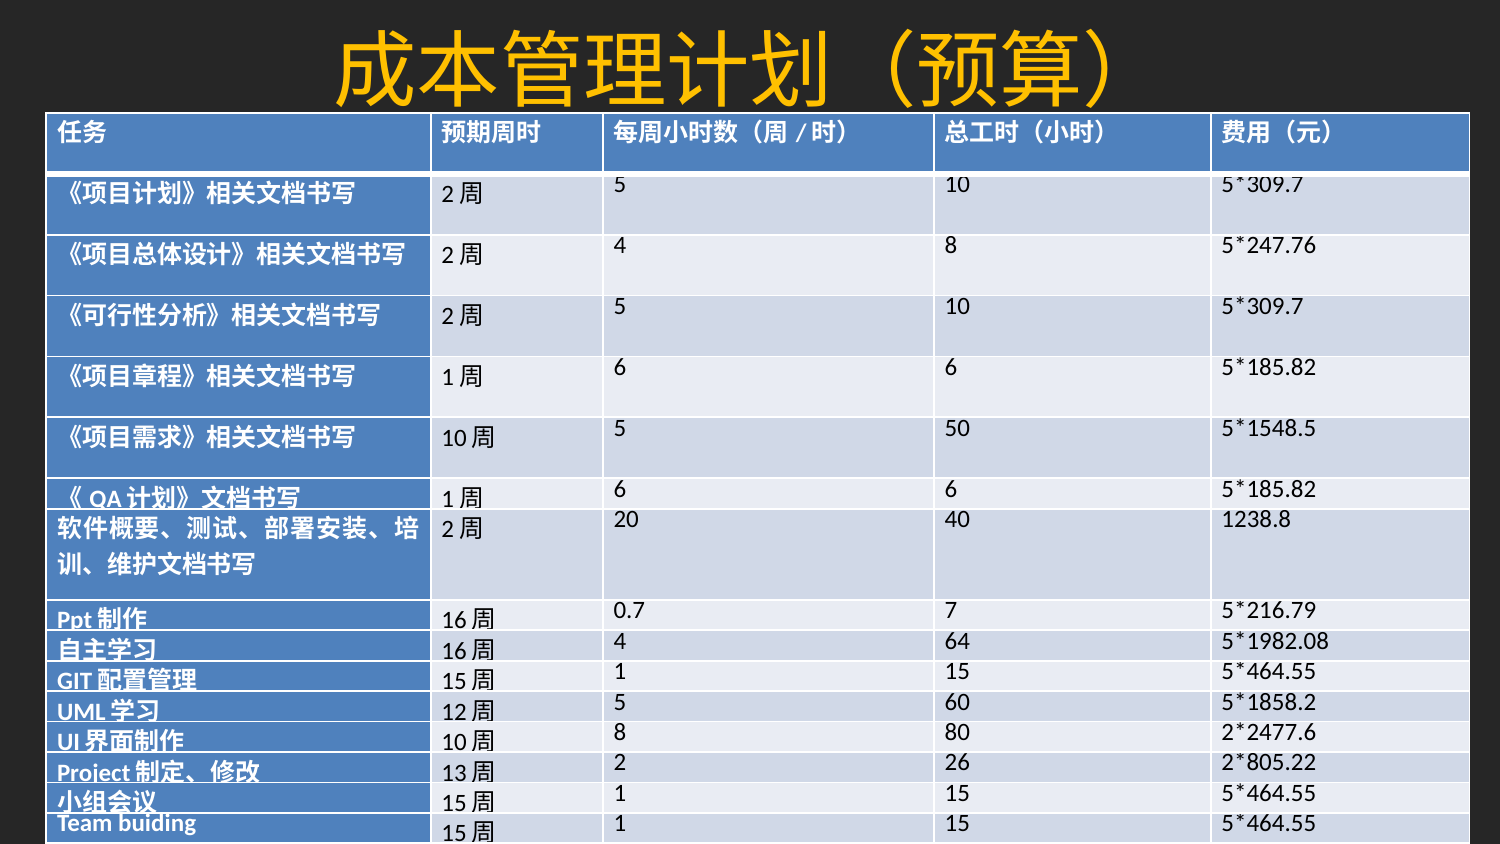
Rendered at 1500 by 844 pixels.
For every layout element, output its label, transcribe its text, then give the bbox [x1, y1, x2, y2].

table_header 预期周时 [432, 114, 602, 171]
table_cell 1 [604, 814, 933, 842]
table_cell 12周 [432, 692, 602, 721]
table_cell UML学习 [47, 692, 430, 721]
table_cell 5*247.76 [1212, 236, 1469, 295]
table_cell Ppt制作 [47, 601, 430, 629]
table_cell 50 [935, 418, 1210, 477]
table_cell 2周 [432, 296, 602, 356]
table_cell 80 [935, 722, 1210, 751]
table_cell Team buiding [47, 814, 430, 842]
table_header 任务 [47, 114, 430, 171]
table_cell 5 [604, 296, 933, 356]
table_cell 64 [935, 631, 1210, 660]
table_cell 15周 [432, 662, 602, 690]
table_cell 5*185.82 [1212, 357, 1469, 416]
table_cell 6 [604, 357, 933, 416]
table_cell 2周 [432, 177, 602, 234]
table_cell 1 [604, 662, 933, 690]
table_cell 《可行性分析》相关文档书写 [47, 296, 430, 356]
table_cell 16周 [432, 601, 602, 629]
table_cell 60 [935, 692, 1210, 721]
table_cell 10周 [432, 722, 602, 751]
table_cell 2*2477.6 [1212, 722, 1469, 751]
table_cell 13周 [432, 753, 602, 782]
table_cell 5*1548.5 [1212, 418, 1469, 477]
table_cell 8 [935, 236, 1210, 295]
text_box 成本管理计划（预算） [108, 9, 1392, 112]
table_cell 4 [604, 236, 933, 295]
table_cell 5 [604, 177, 933, 234]
table_cell 2 [604, 753, 933, 782]
table_cell 《项目需求》相关文档书写 [47, 418, 430, 477]
table_cell 5*1858.2 [1212, 692, 1469, 721]
table_cell UI界面制作 [47, 722, 430, 751]
table_cell 5*1982.08 [1212, 631, 1469, 660]
table_cell 7 [935, 601, 1210, 629]
table_cell 1周 [432, 479, 602, 508]
table_cell 5*216.79 [1212, 601, 1469, 629]
table_cell 15 [935, 814, 1210, 842]
table_cell 6 [935, 479, 1210, 508]
table_cell 26 [935, 753, 1210, 782]
table_cell 0.7 [604, 601, 933, 629]
table_cell 16周 [432, 631, 602, 660]
table_cell 5*185.82 [1212, 479, 1469, 508]
table_cell 5 [604, 418, 933, 477]
table_cell 《项目总体设计》相关文档书写 [47, 236, 430, 295]
text_box [0, 0, 1500, 844]
table_cell 20 [604, 510, 933, 599]
table_header 总工时（小时） [935, 114, 1210, 171]
table_cell 小组会议 [47, 783, 430, 812]
table_cell 5*464.55 [1212, 814, 1469, 842]
table_cell 5*309.7 [1212, 296, 1469, 356]
table_cell 2*805.22 [1212, 753, 1469, 782]
table_cell 软件概要、测试、部署安装、培训、维护文档书写 [47, 510, 430, 599]
table_cell 8 [604, 722, 933, 751]
table_cell 2周 [432, 236, 602, 295]
table_cell Project制定、修改 [47, 753, 430, 782]
table_cell 1周 [432, 357, 602, 416]
table_cell GIT配置管理 [47, 662, 430, 690]
table_header 费用（元） [1212, 114, 1469, 171]
table_cell 《QA计划》文档书写 [47, 479, 430, 508]
table_cell 10周 [432, 418, 602, 477]
table_cell 15 [935, 783, 1210, 812]
table_cell 5*464.55 [1212, 662, 1469, 690]
table_cell 10 [935, 296, 1210, 356]
table_cell 《项目章程》相关文档书写 [47, 357, 430, 416]
table_cell 《项目计划》相关文档书写 [47, 177, 430, 234]
table_cell 5*309.7 [1212, 177, 1469, 234]
table_cell 5 [604, 692, 933, 721]
table_cell 15 [935, 662, 1210, 690]
table_cell 6 [604, 479, 933, 508]
table_cell 2周 [432, 510, 602, 599]
table_cell 6 [935, 357, 1210, 416]
table_cell 自主学习 [47, 631, 430, 660]
table_header 每周小时数（周/时） [604, 114, 933, 171]
table_cell 10 [935, 177, 1210, 234]
table_cell 1238.8 [1212, 510, 1469, 599]
table_cell 4 [604, 631, 933, 660]
table_cell 15周 [432, 814, 602, 842]
table_cell 40 [935, 510, 1210, 599]
table_cell 1 [604, 783, 933, 812]
table_cell 15周 [432, 783, 602, 812]
table_cell 5*464.55 [1212, 783, 1469, 812]
